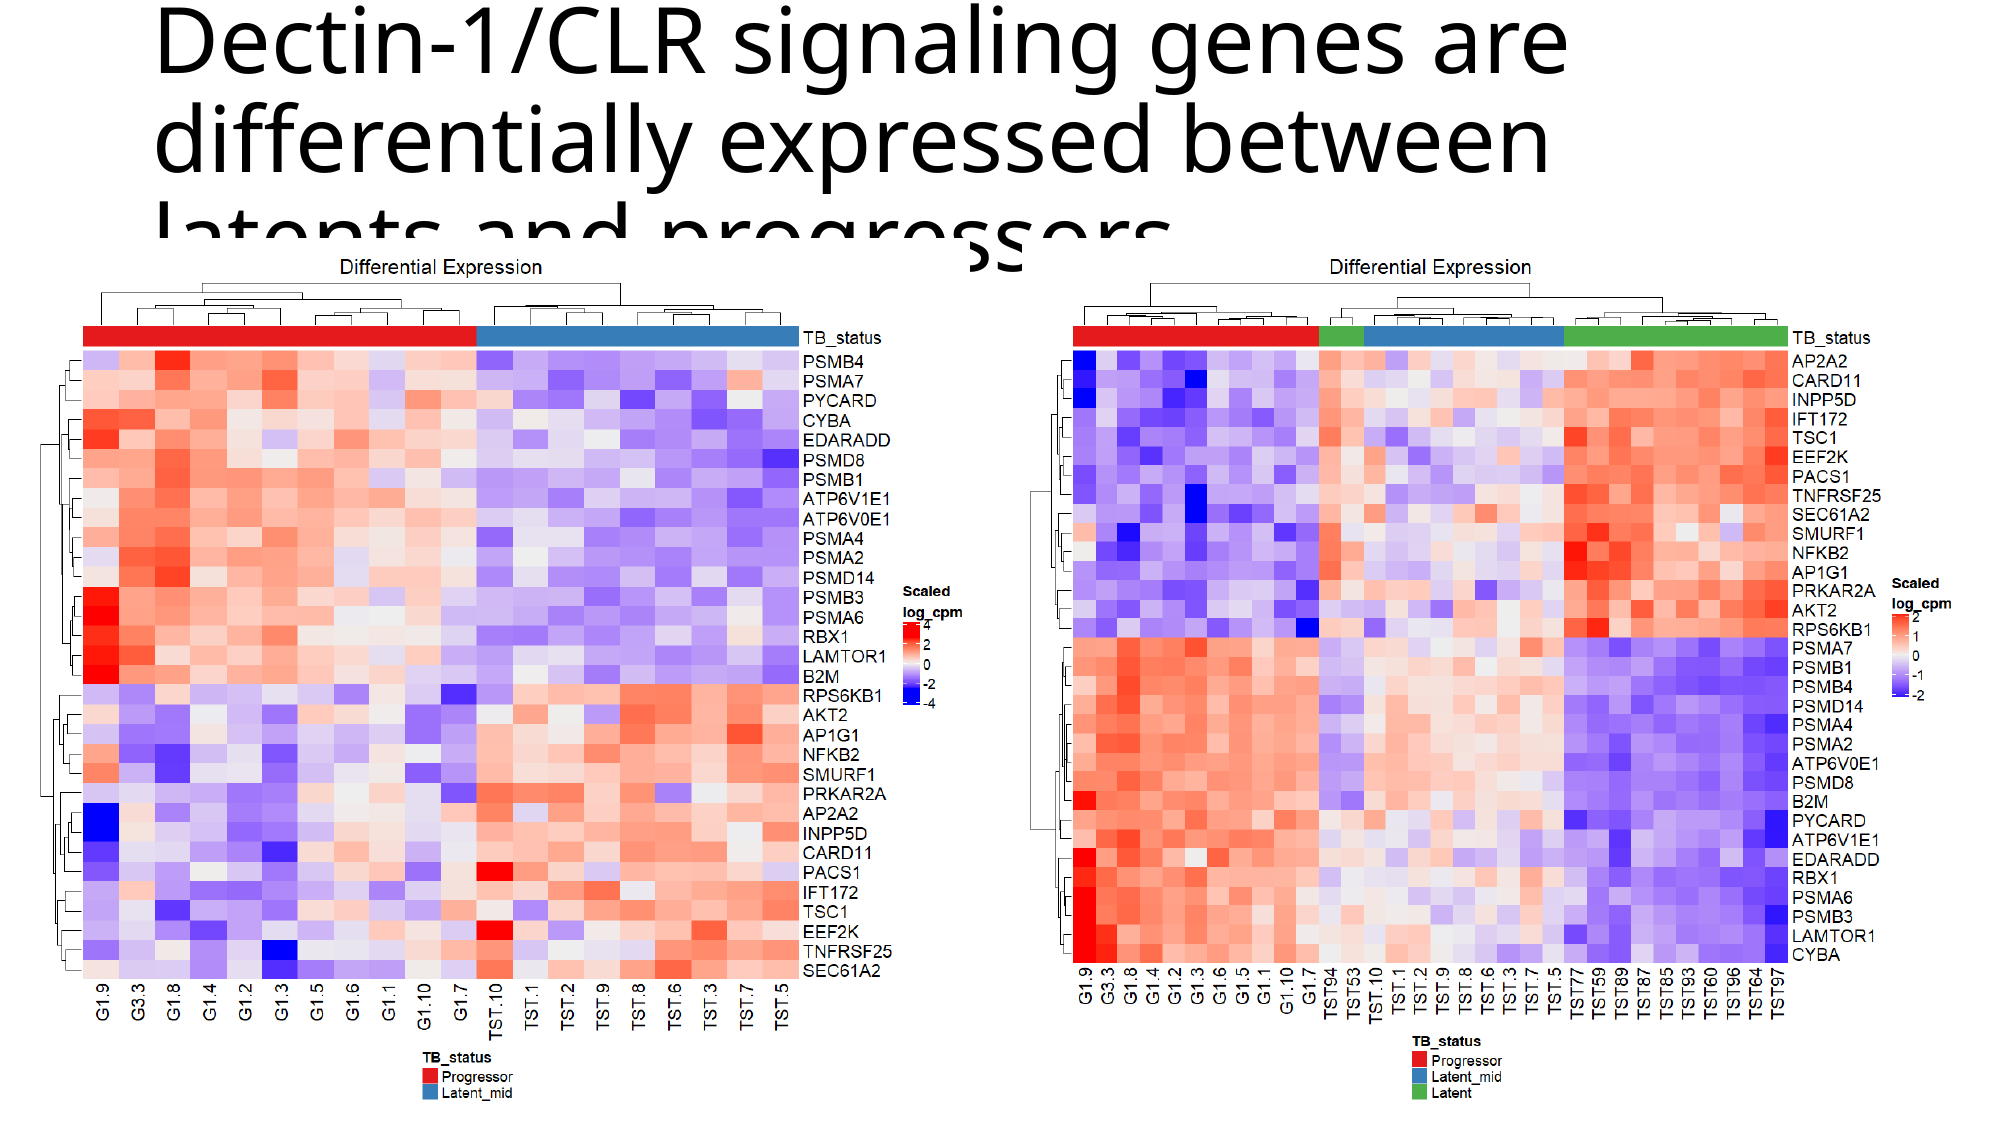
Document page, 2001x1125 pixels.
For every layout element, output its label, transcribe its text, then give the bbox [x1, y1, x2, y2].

title Dectin-1/CLR signaling genes are differentially expressed between latents and progressors [137, 34, 1863, 252]
picture [32, 238, 970, 1108]
picture [1022, 238, 1959, 1108]
